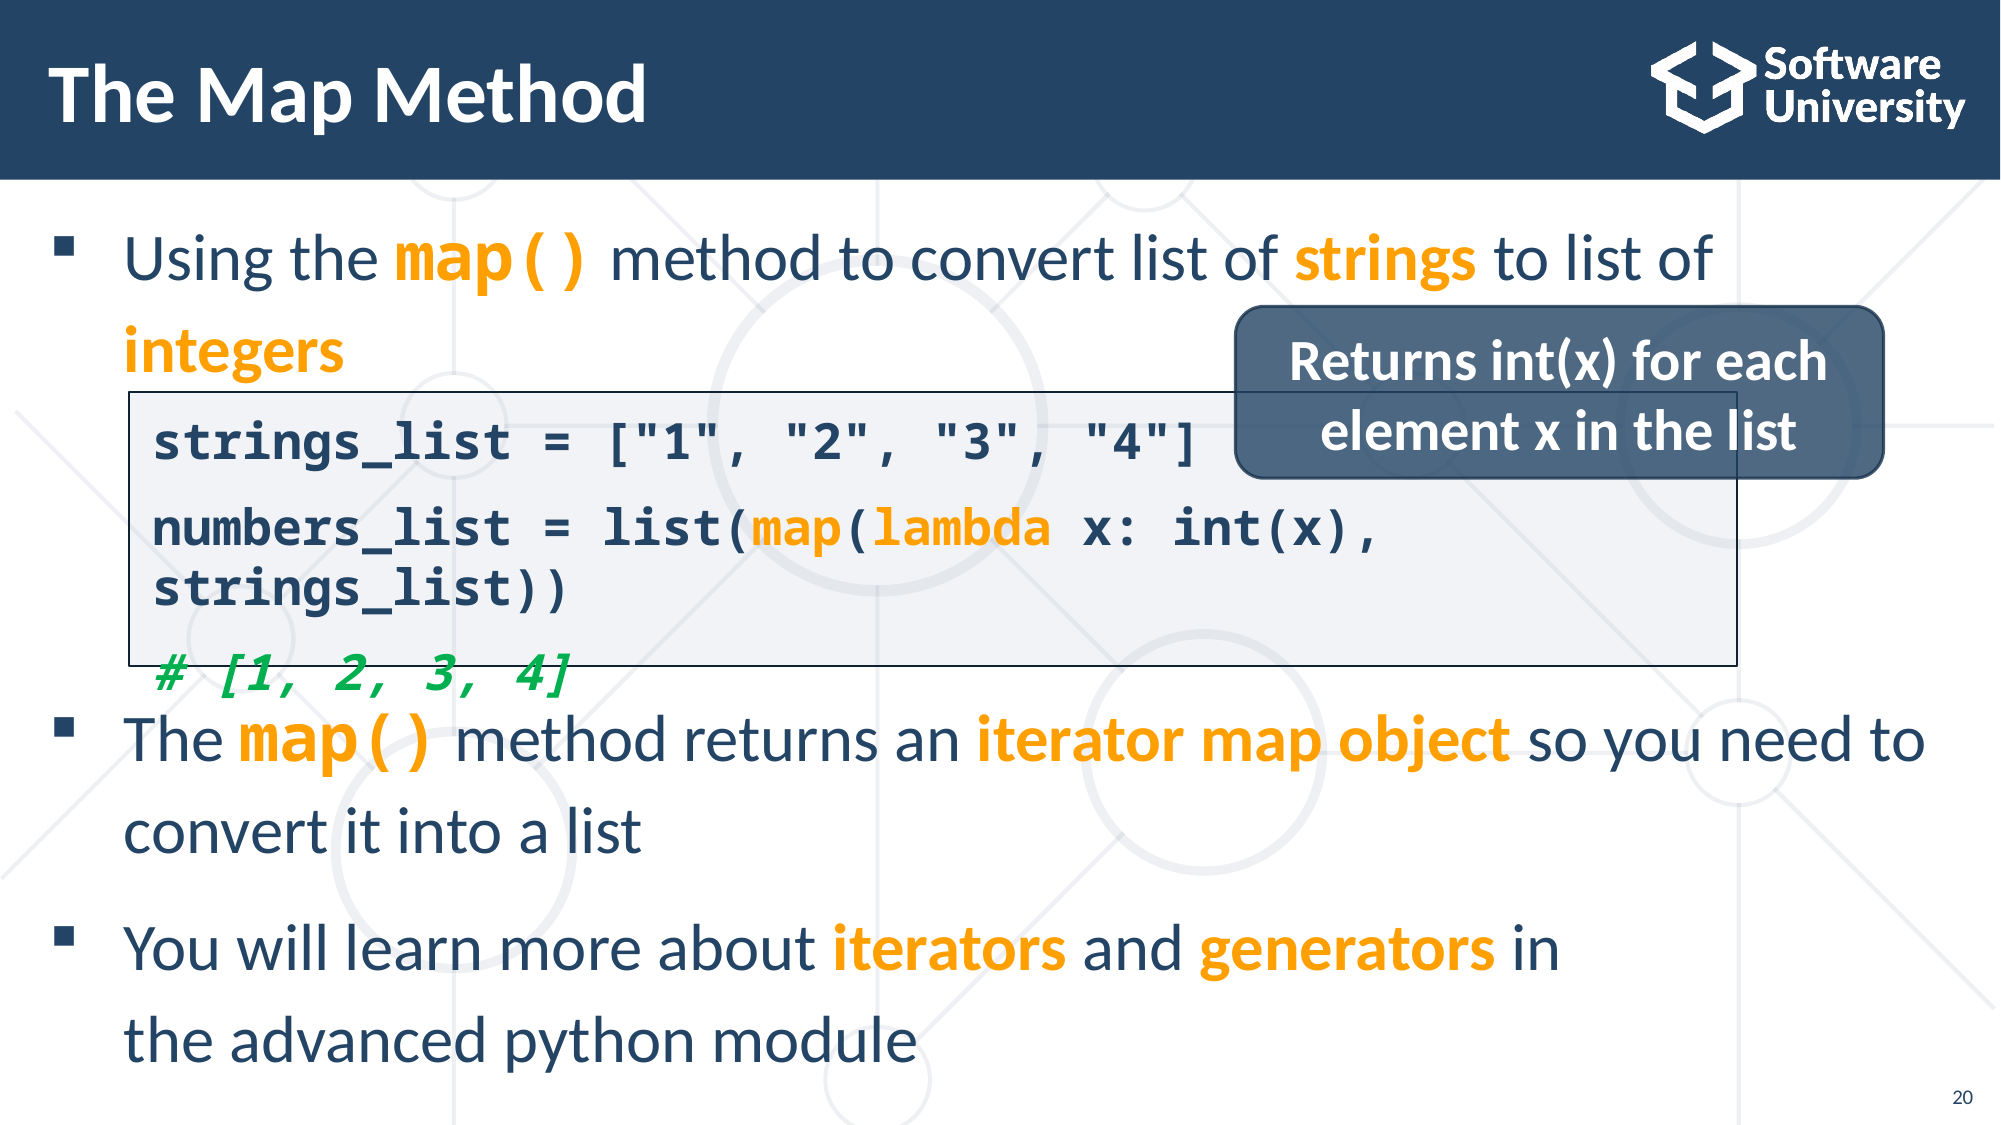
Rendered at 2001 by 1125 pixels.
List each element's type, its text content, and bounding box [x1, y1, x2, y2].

text_box 20 [1927, 1067, 1989, 1117]
list strings_list = ["1", "2", "3", "4"] numbers_list = list(map(lambda x: int(x), strings_list)) # [1, 2, 3, 4] [128, 391, 1738, 667]
title The Map Method [31, 16, 1625, 162]
list Using the map() method to convert list of strings to list of integers The map() method returns an iterator map object so you need to convert it into a list You will learn more about iterators and generators in the advanced python module [31, 196, 1969, 1109]
text_box Returns int(x) for each element x in the list [1233, 304, 1886, 481]
picture [1651, 41, 1966, 134]
